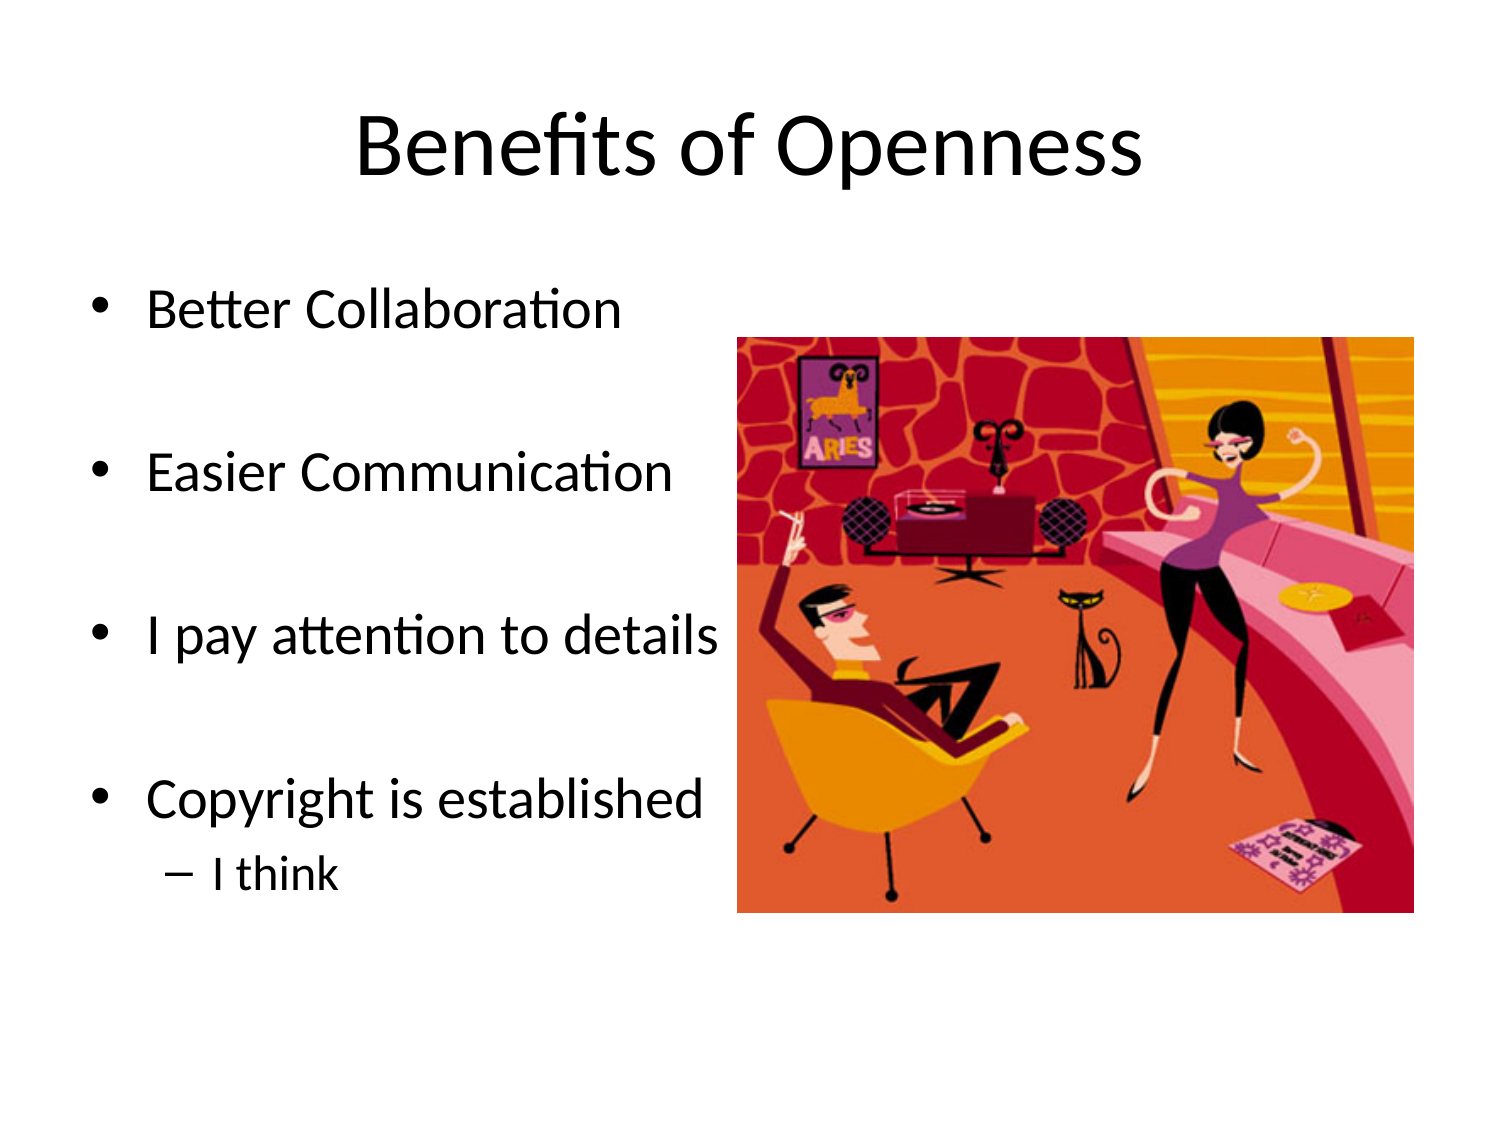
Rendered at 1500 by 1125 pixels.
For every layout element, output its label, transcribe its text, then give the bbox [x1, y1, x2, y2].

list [736, 337, 1414, 913]
list Better Collaboration Easier Communication I pay attention to details Copyright is established I think [75, 262, 738, 1005]
title Benefits of Openness [75, 45, 1425, 233]
